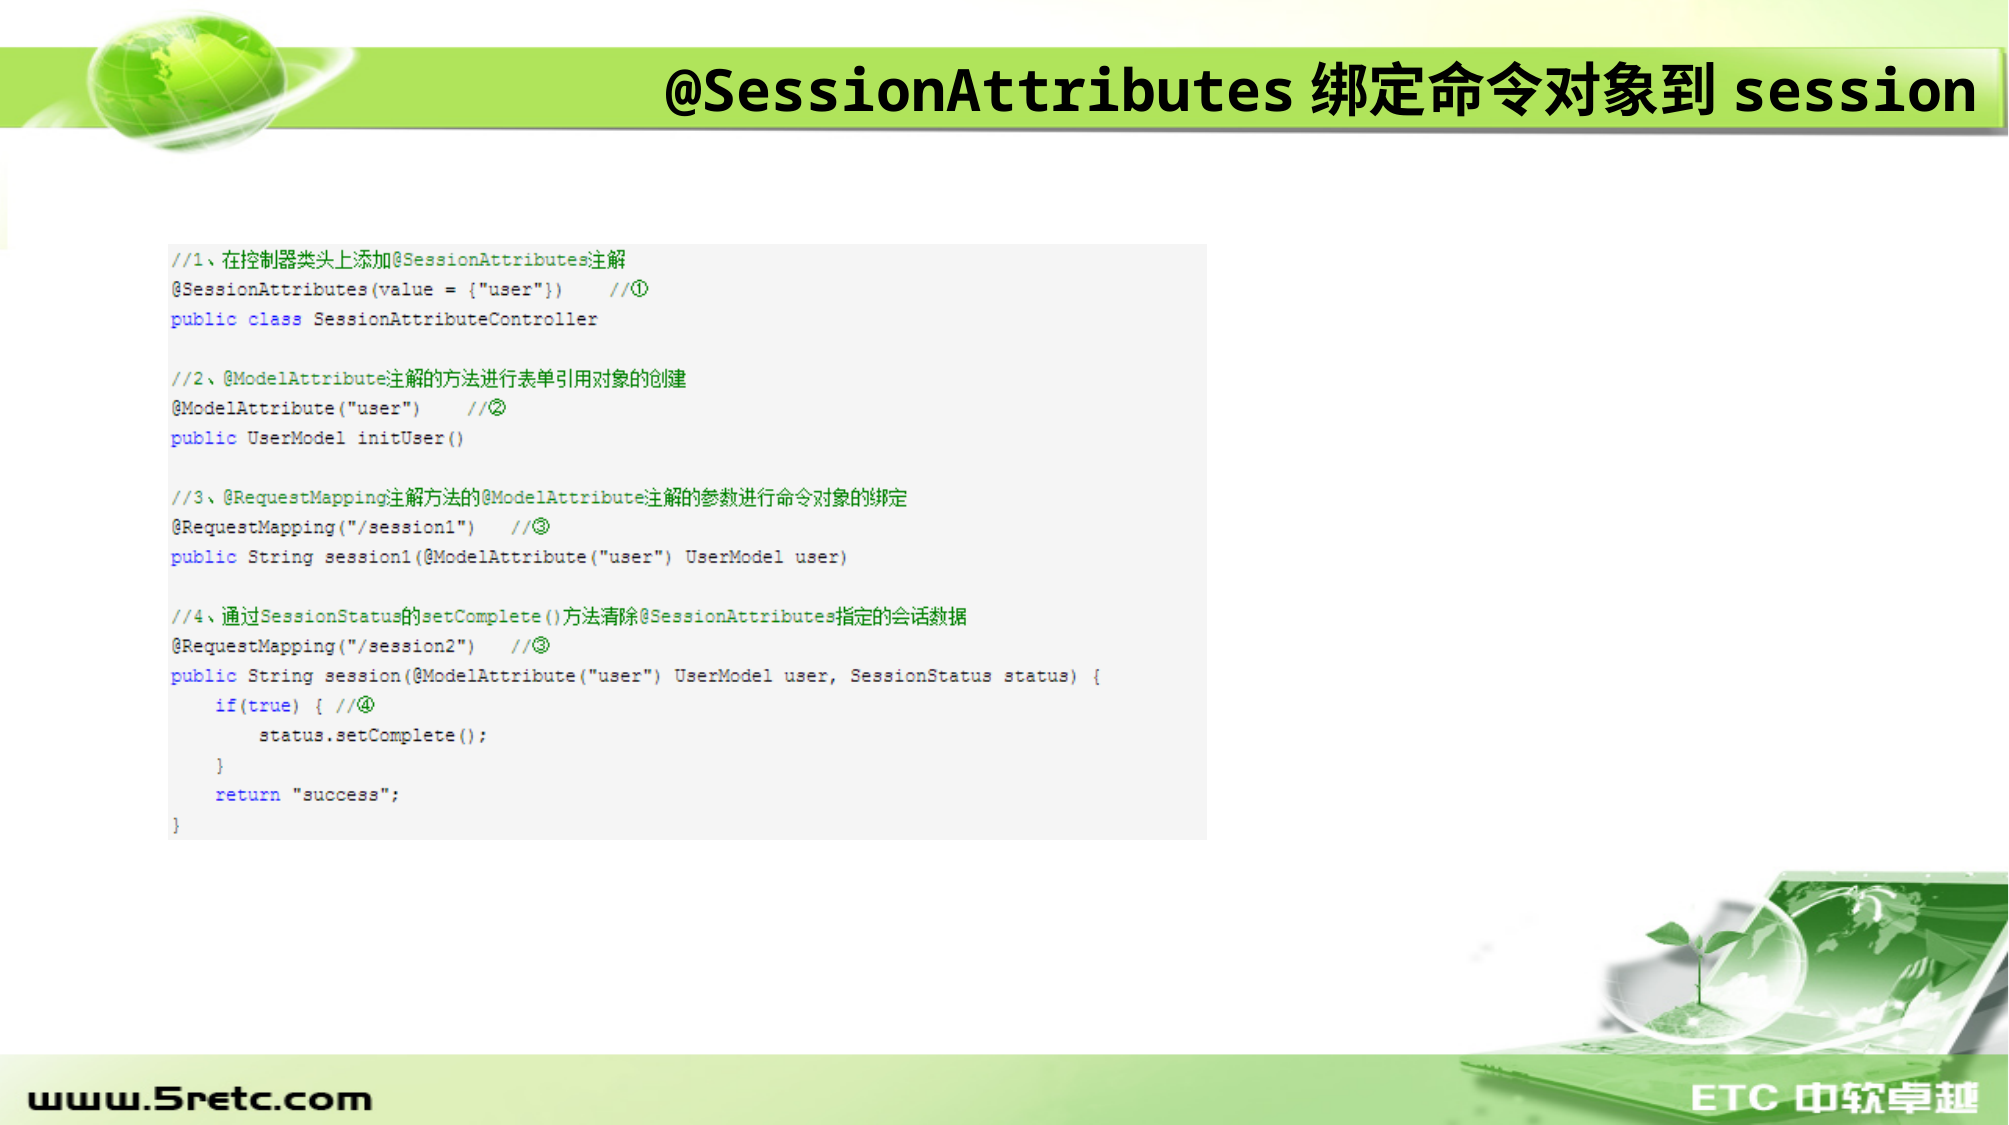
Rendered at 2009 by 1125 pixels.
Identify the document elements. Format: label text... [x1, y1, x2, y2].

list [168, 243, 1207, 840]
picture [0, 0, 2009, 1125]
title @SessionAttributes绑定命令对象到session [596, 46, 1993, 130]
